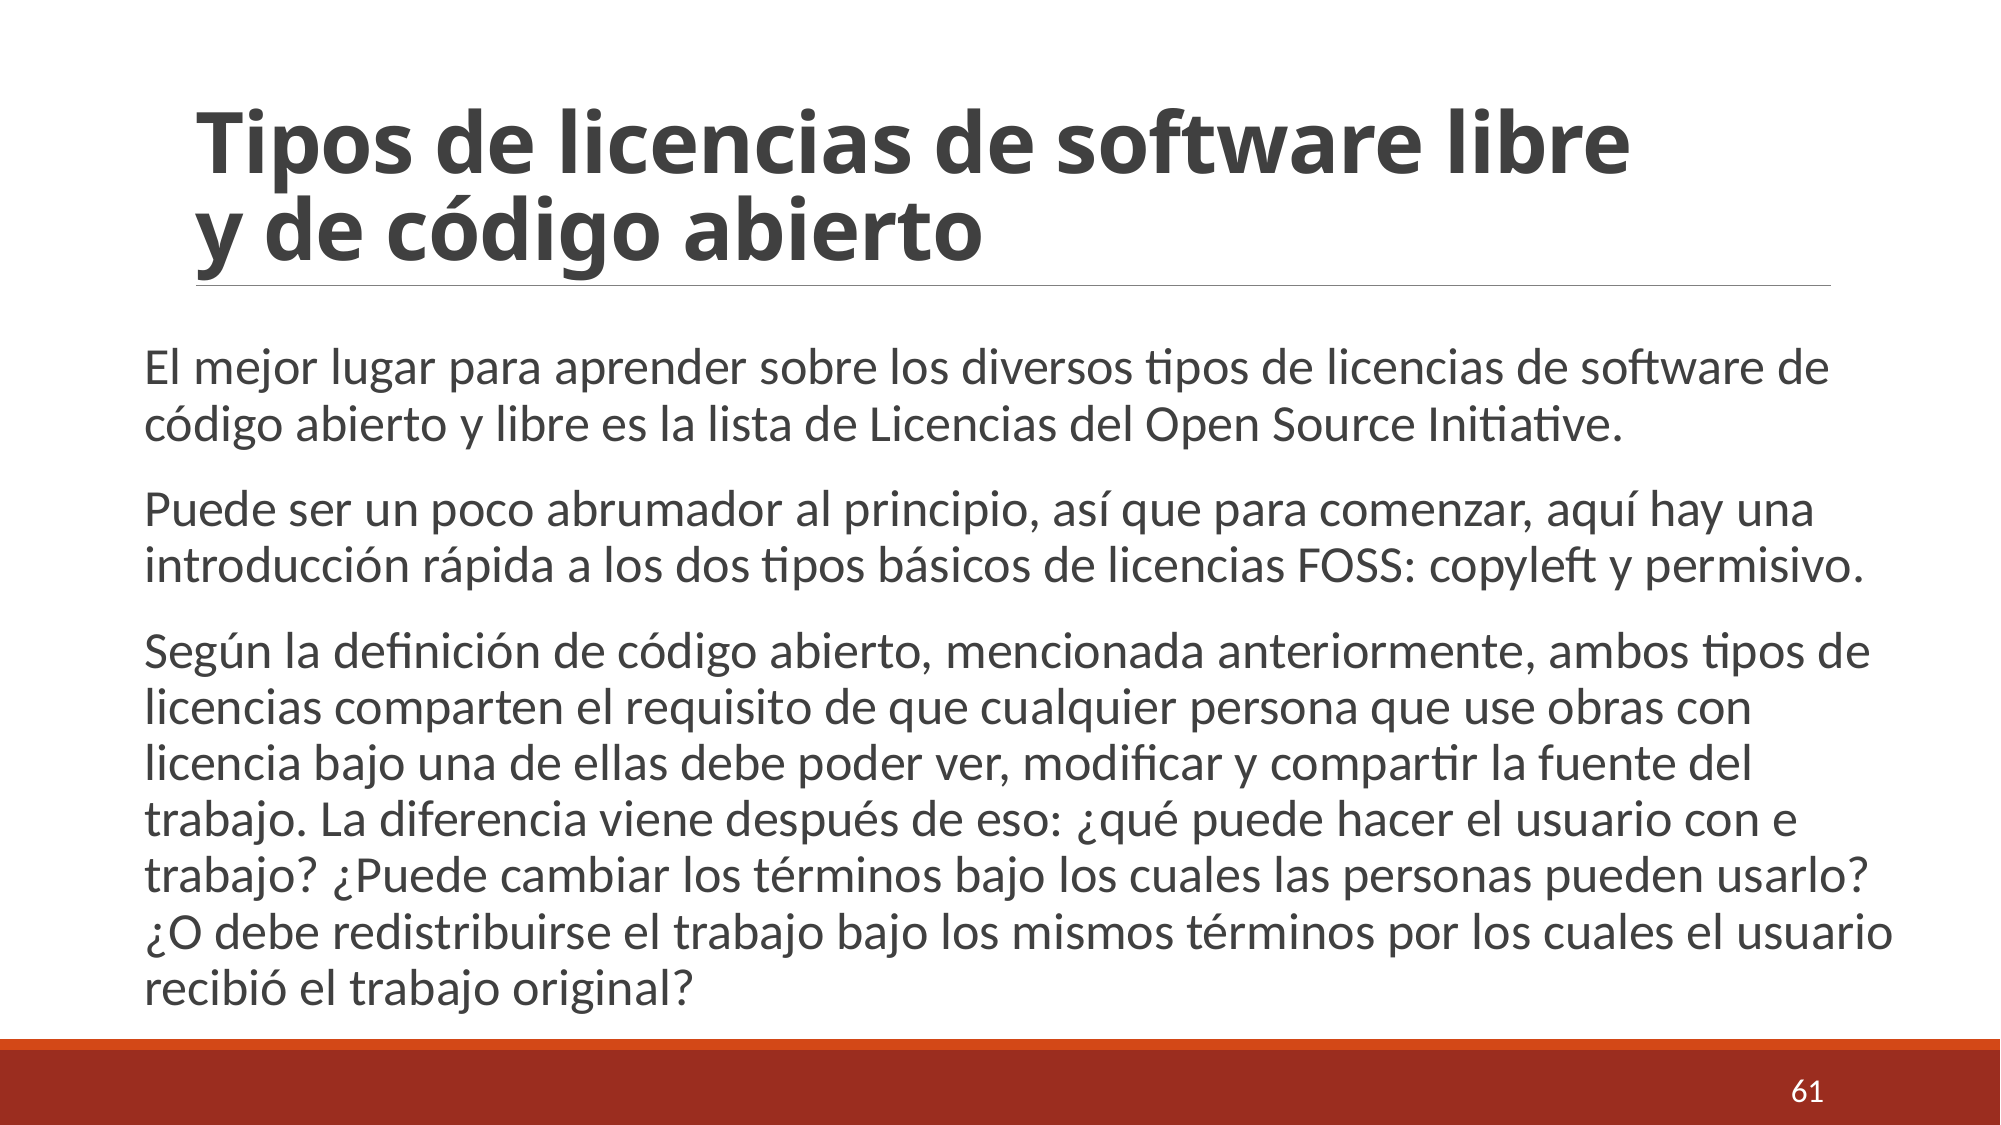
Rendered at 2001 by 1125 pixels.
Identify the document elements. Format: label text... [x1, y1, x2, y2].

slide_number 61 [1624, 1059, 1840, 1120]
title Tipos de licencias de software libre y de código abierto [180, 47, 1830, 285]
list El mejor lugar para aprender sobre los diversos tipos de licencias de software de código abierto y libre es la lista de Licencias del Open Source Initiative. Puede ser un poco abrumador al principio, así que para comenzar, aquí hay una introducción rápida a los dos tipos básicos de licencias FOSS: copyleft y permisivo. Según la definición de código abierto, mencionada anteriormente, ambos tipos de licencias comparten el requisito de que cualquier persona que use obras con licencia bajo una de ellas debe poder ver, modificar y compartir la fuente del trabajo. La diferencia viene después de eso: ¿qué puede hacer el usuario con e trabajo? ¿Puede cambiar los términos bajo los cuales las personas pueden usarlo? ¿O debe redistribuirse el trabajo bajo los mismos términos por los cuales el usuario recibió el trabajo original? [129, 332, 1918, 896]
